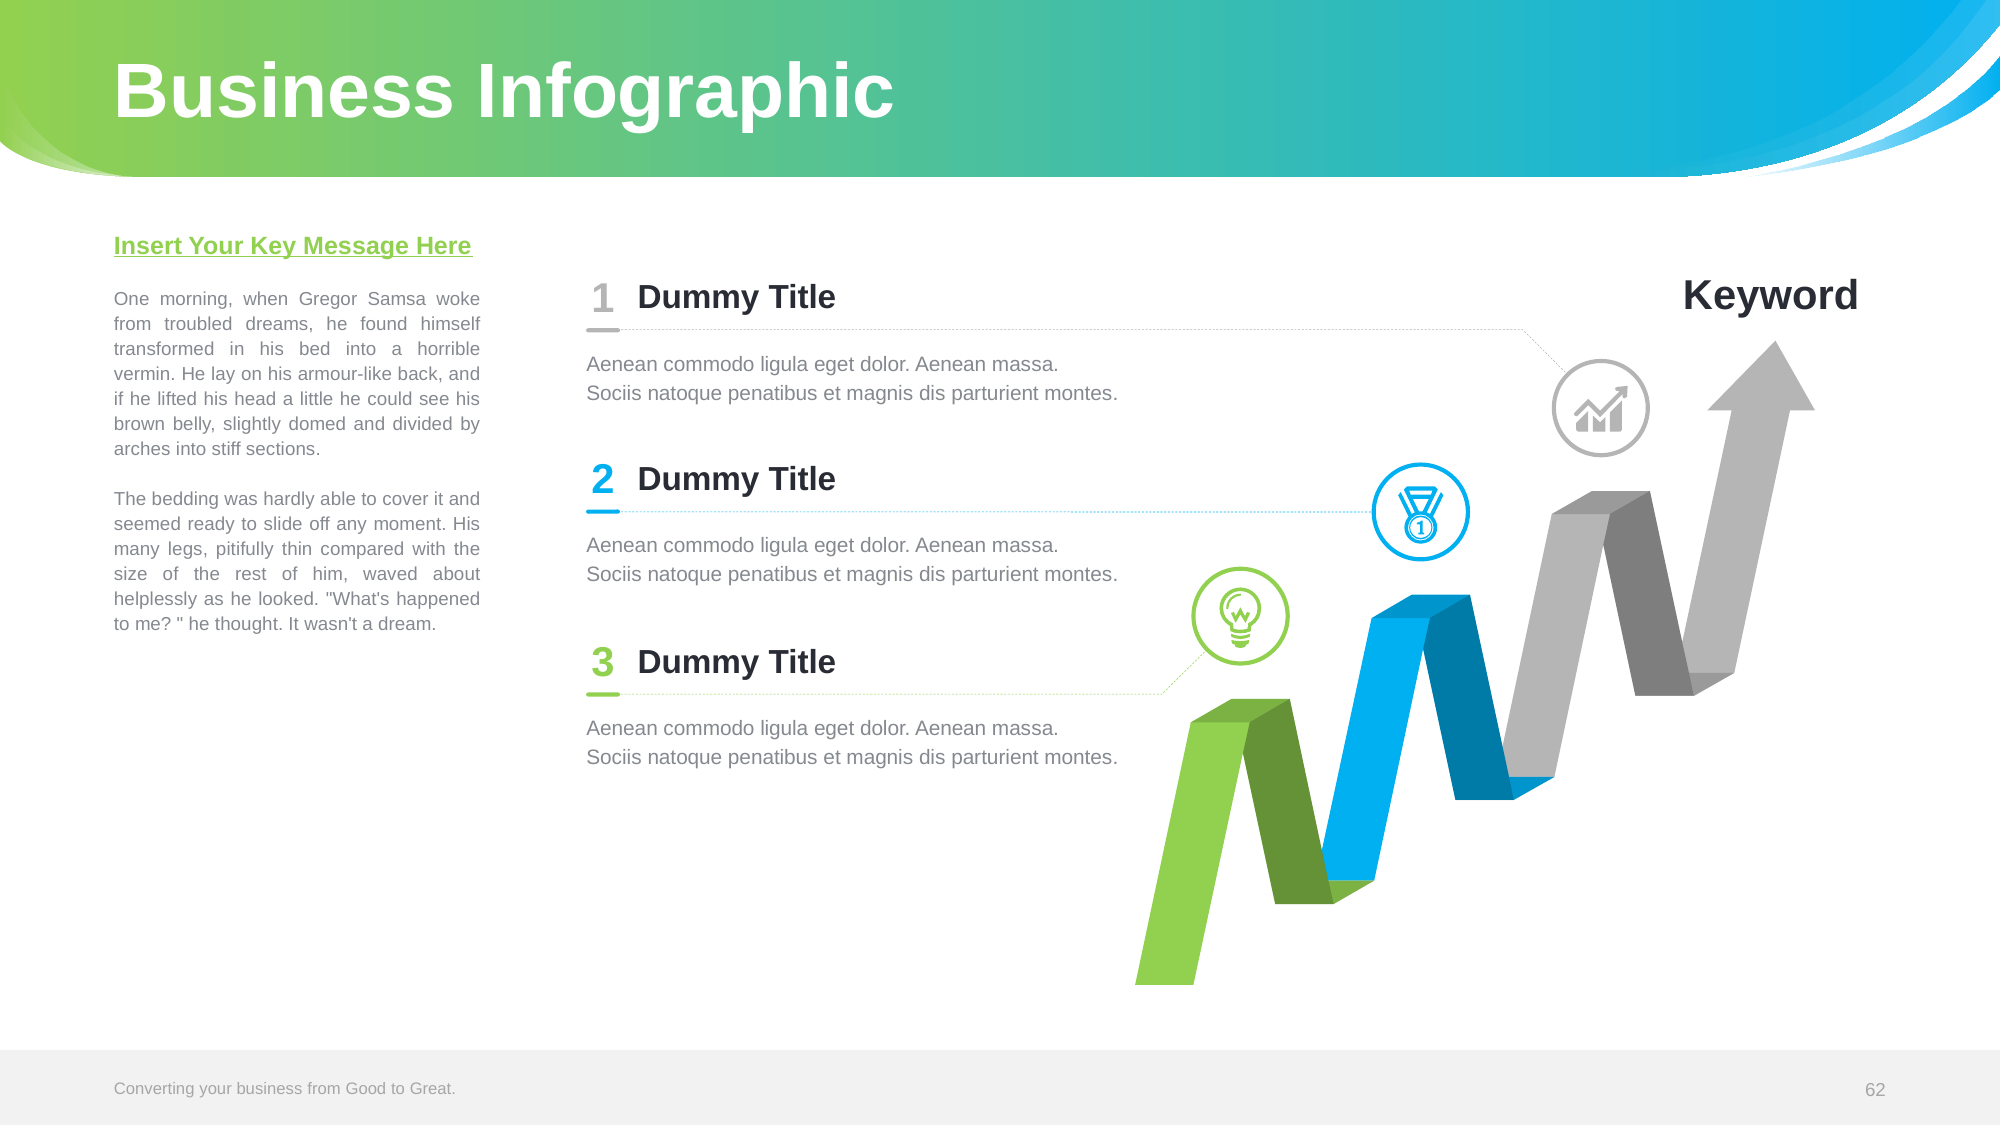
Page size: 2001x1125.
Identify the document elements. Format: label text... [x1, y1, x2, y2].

footer Converting your business from Good to Great. [114, 1068, 899, 1108]
slide_number 62 [1791, 1069, 1886, 1109]
title Business Infographic [114, 7, 1886, 177]
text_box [586, 268, 1888, 985]
list Insert Your Key Message Here One morning, when Gregor Samsa woke from troubled dreams, he found himself transformed in his bed into a horrible vermin. He lay on his armour-like back, and if he lifted his head a little he could see his brown belly, slightly domed and divided by arches into stiff sections. The bedding was hardly able to cover it and seemed ready to slide off any moment. His many legs, pitifully thin compared with the size of the rest of him, waved about helplessly as he looked. "What's happened to me? " he thought. It wasn't a dream. [114, 234, 481, 1014]
